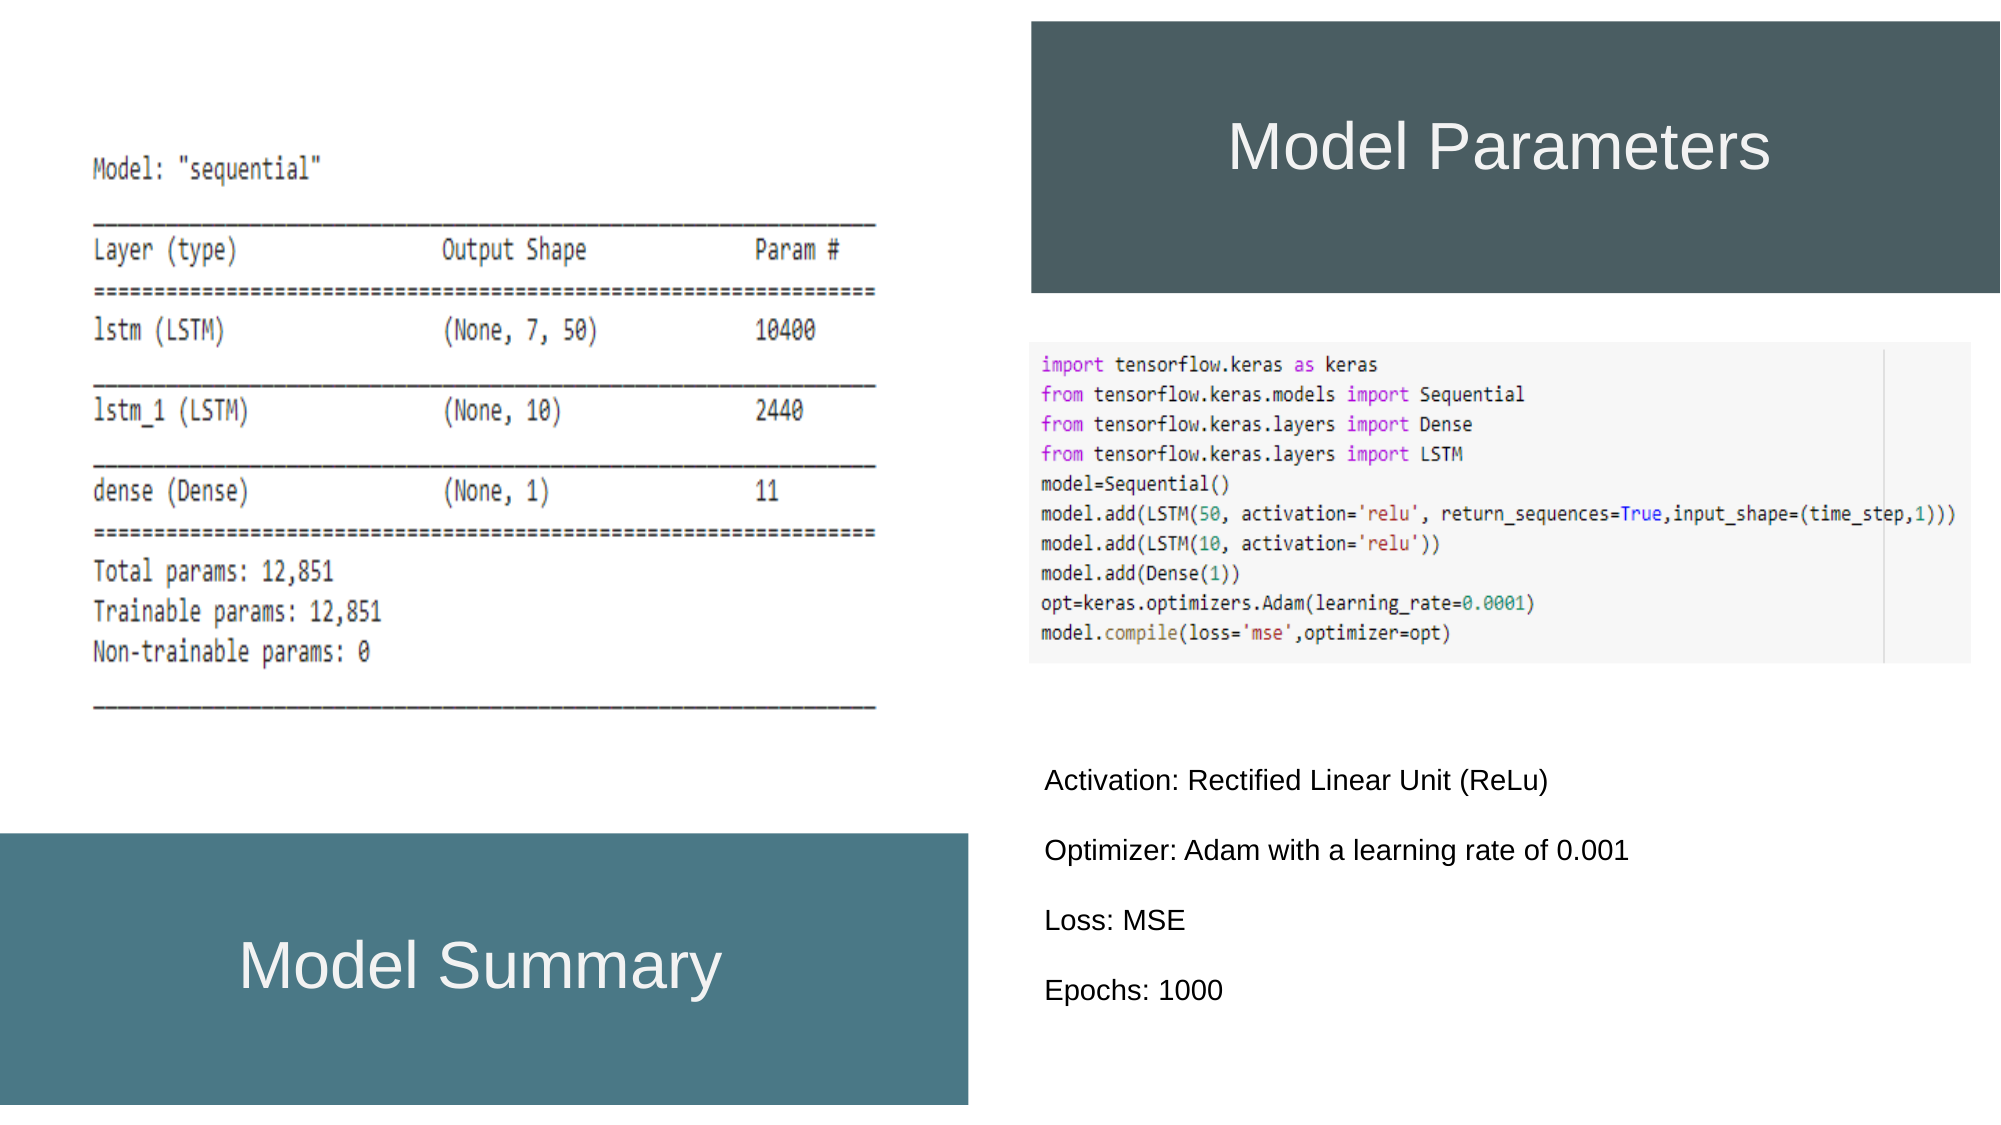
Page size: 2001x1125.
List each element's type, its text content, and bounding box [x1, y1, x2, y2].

text_box Activation: Rectified Linear Unit (ReLu) Optimizer: Adam with a learning rate of 0.001 Loss: MSE Epochs: 1000 [1029, 754, 1812, 1014]
text_box Model Summary [69, 914, 892, 1010]
picture [81, 142, 880, 712]
picture [1029, 342, 1971, 665]
text_box Model Parameters [1213, 95, 1788, 190]
